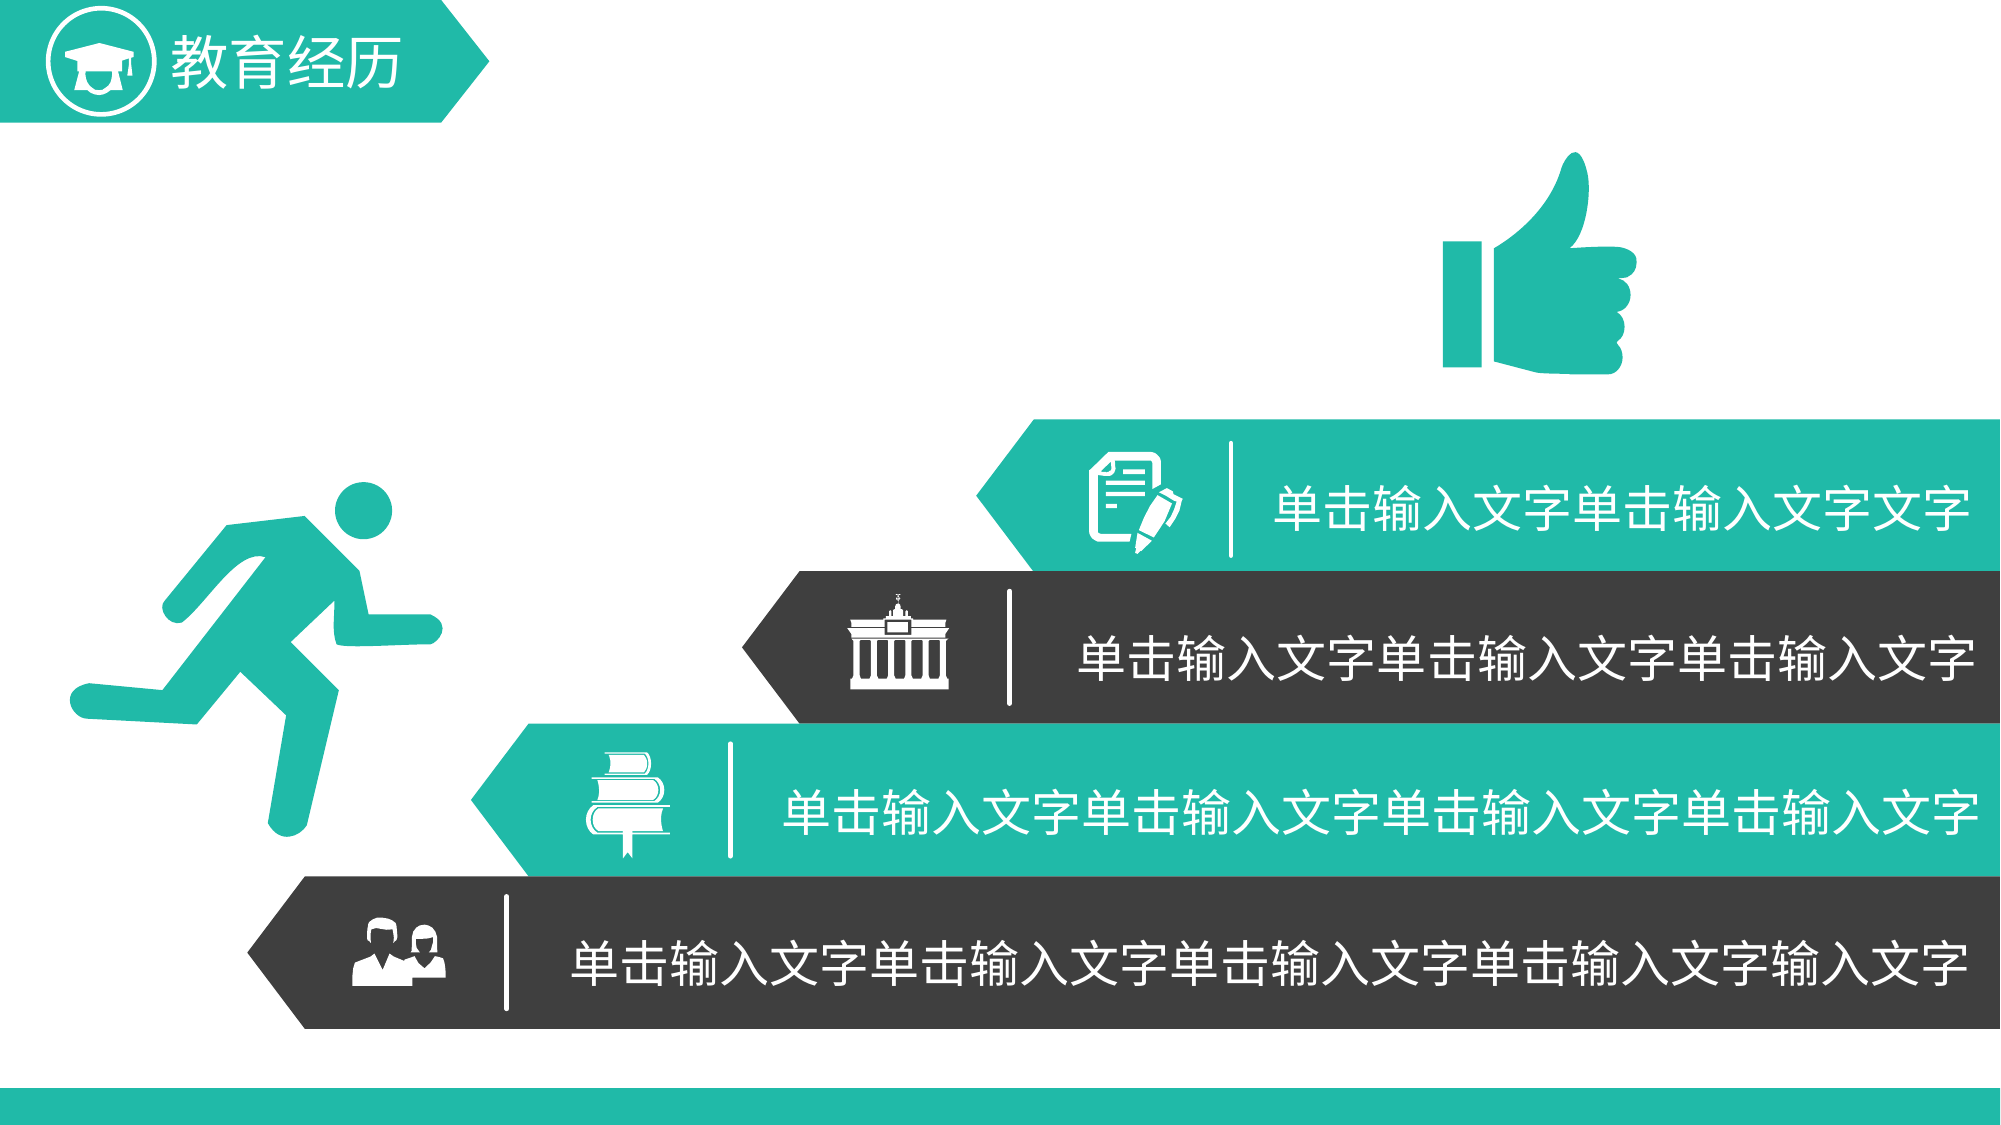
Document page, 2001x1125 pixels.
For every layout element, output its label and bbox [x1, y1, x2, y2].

text_box [741, 571, 2000, 723]
text_box [69, 482, 443, 837]
text_box [470, 723, 2000, 876]
text_box [247, 876, 2000, 1029]
text_box [1442, 133, 1638, 375]
text_box [976, 419, 2000, 571]
